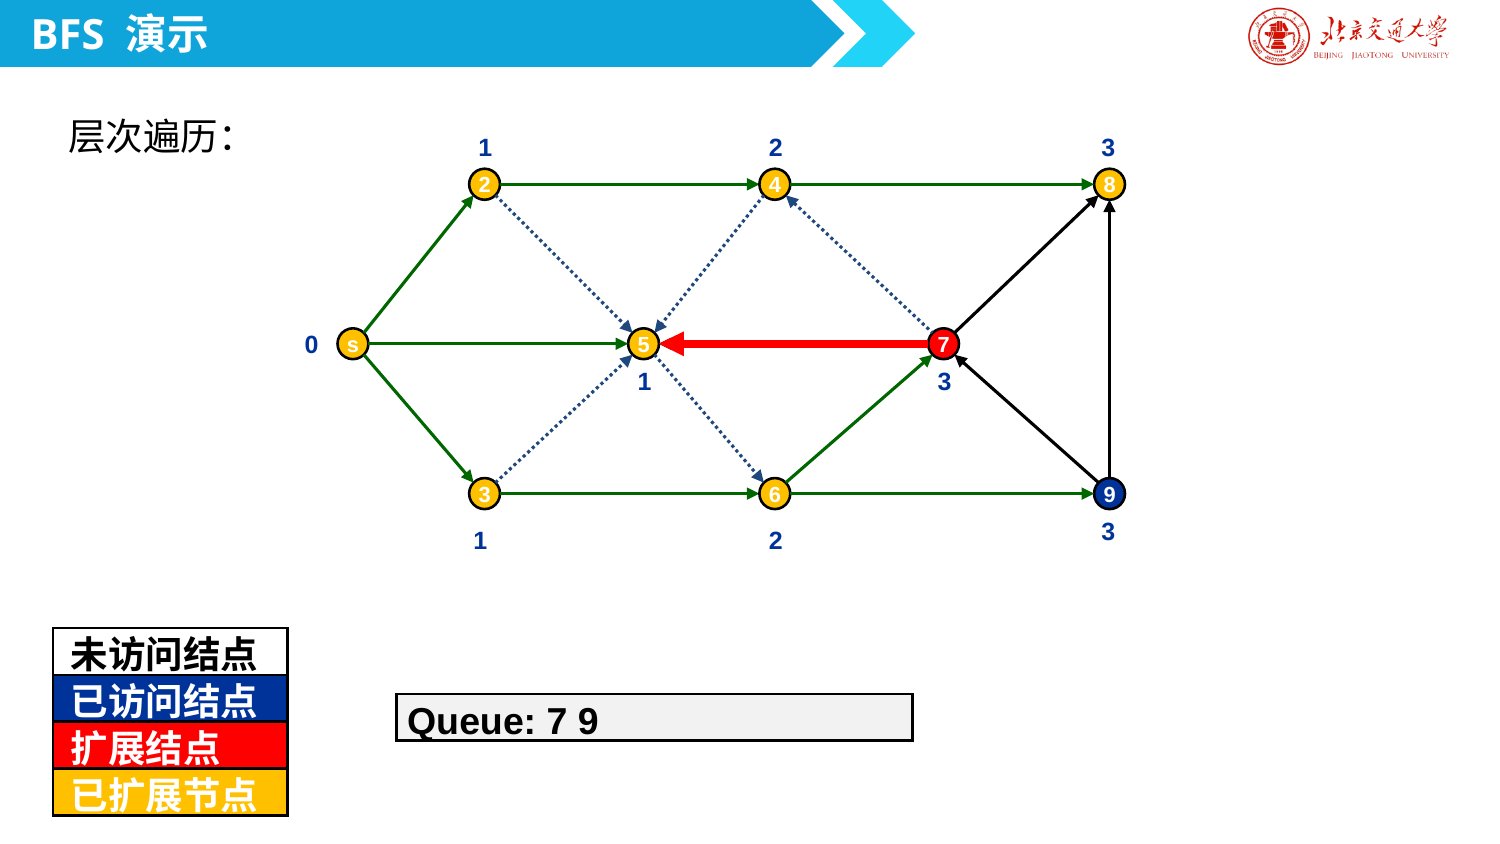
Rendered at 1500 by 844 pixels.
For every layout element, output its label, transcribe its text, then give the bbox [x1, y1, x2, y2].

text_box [363, 196, 474, 333]
text_box 9 [1094, 478, 1126, 510]
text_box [495, 196, 633, 333]
text_box 3 [1087, 131, 1130, 162]
text_box 3 [1087, 515, 1130, 546]
text_box 未访问结点 [53, 628, 288, 674]
text_box 已扩展节点 [53, 769, 288, 816]
text_box 3 [936, 365, 949, 396]
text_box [785, 355, 933, 482]
text_box 3 [469, 478, 500, 510]
text_box 2 [755, 525, 797, 556]
text_box 1 [464, 131, 507, 162]
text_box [785, 196, 933, 333]
text_box BFS 演示 [15, 0, 729, 65]
text_box 6 [759, 478, 791, 510]
text_box 0 [290, 328, 333, 359]
text_box 2 [755, 131, 797, 162]
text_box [495, 355, 633, 482]
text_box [954, 355, 1099, 482]
text_box 5 [628, 328, 659, 360]
picture [1246, 5, 1454, 66]
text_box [654, 196, 765, 333]
text_box 已访问结点 [53, 674, 288, 721]
text_box s [337, 328, 369, 360]
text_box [954, 196, 1099, 333]
text_box 层次遍历： [53, 105, 271, 166]
text_box 2 [469, 168, 500, 200]
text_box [654, 355, 765, 482]
text_box Queue: 7 9 [396, 693, 913, 741]
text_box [363, 355, 474, 482]
text_box 扩展结点 [53, 721, 288, 769]
text_box 7 [928, 328, 959, 360]
text_box 4 [759, 168, 791, 200]
text_box 1 [635, 365, 649, 396]
text_box 8 [1094, 168, 1126, 200]
text_box 1 [459, 525, 502, 556]
